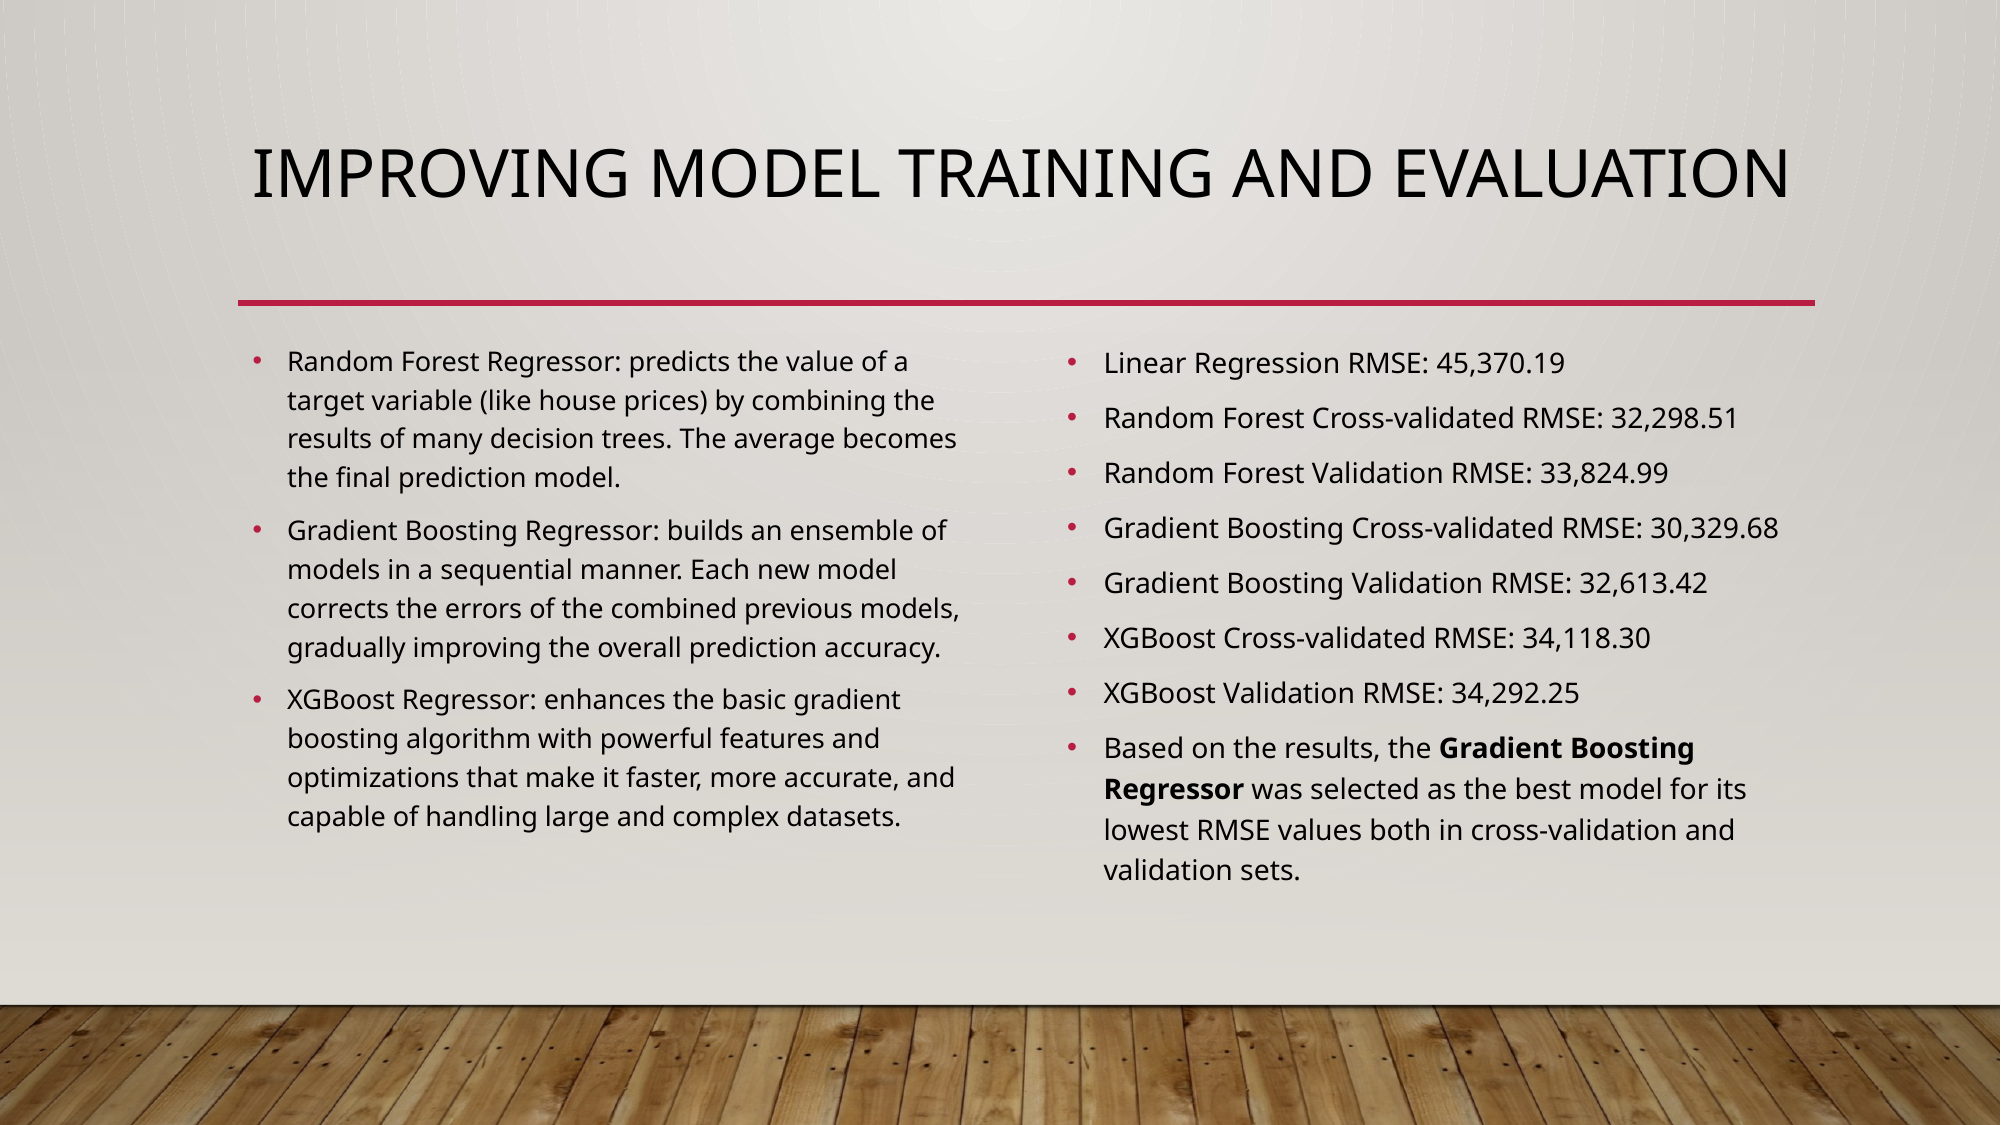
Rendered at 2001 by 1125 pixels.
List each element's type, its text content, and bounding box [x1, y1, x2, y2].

list Linear Regression RMSE: 45,370.19 Random Forest Cross-validated RMSE: 32,298.51 Random Forest Validation RMSE: 33,824.99 Gradient Boosting Cross-validated RMSE: 30,329.68 Gradient Boosting Validation RMSE: 32,613.42 XGBoost Cross-validated RMSE: 34,118.30 XGBoost Validation RMSE: 34,292.25 Based on the results, the Gradient Boosting Regressor was selected as the best model for its lowest RMSE values both in cross-validation and validation sets. [1052, 330, 1815, 896]
picture [0, 1005, 2000, 1125]
list Random Forest Regressor: predicts the value of a target variable (like house prices) by combining the results of many decision trees. The average becomes the final prediction model. Gradient Boosting Regressor: builds an ensemble of models in a sequential manner. Each new model corrects the errors of the combined previous models, gradually improving the overall prediction accuracy. XGBoost Regressor: enhances the basic gradient boosting algorithm with powerful features and optimizations that make it faster, more accurate, and capable of handling large and complex datasets. [237, 329, 1000, 896]
title Improving Model Training and Evaluation [237, 132, 1814, 306]
